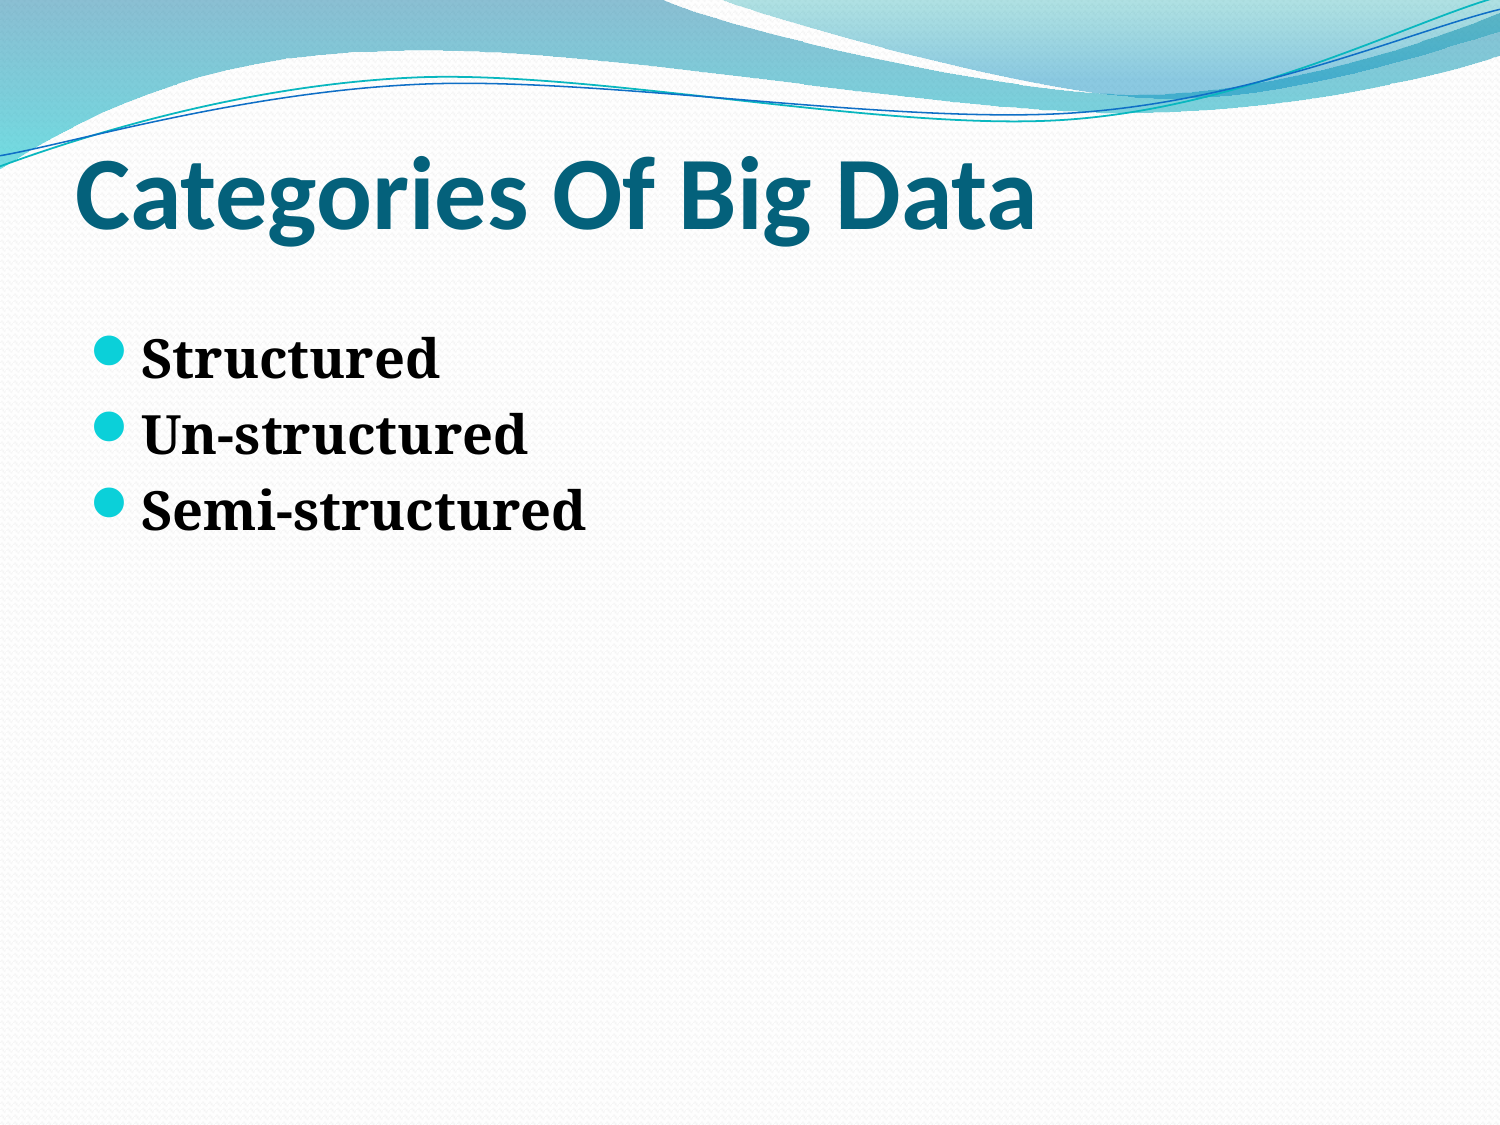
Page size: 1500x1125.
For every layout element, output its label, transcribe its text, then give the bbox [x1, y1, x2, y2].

title Categories Of Big Data [75, 115, 1425, 250]
list Structured Un-structured Semi-structured [75, 317, 1425, 1038]
